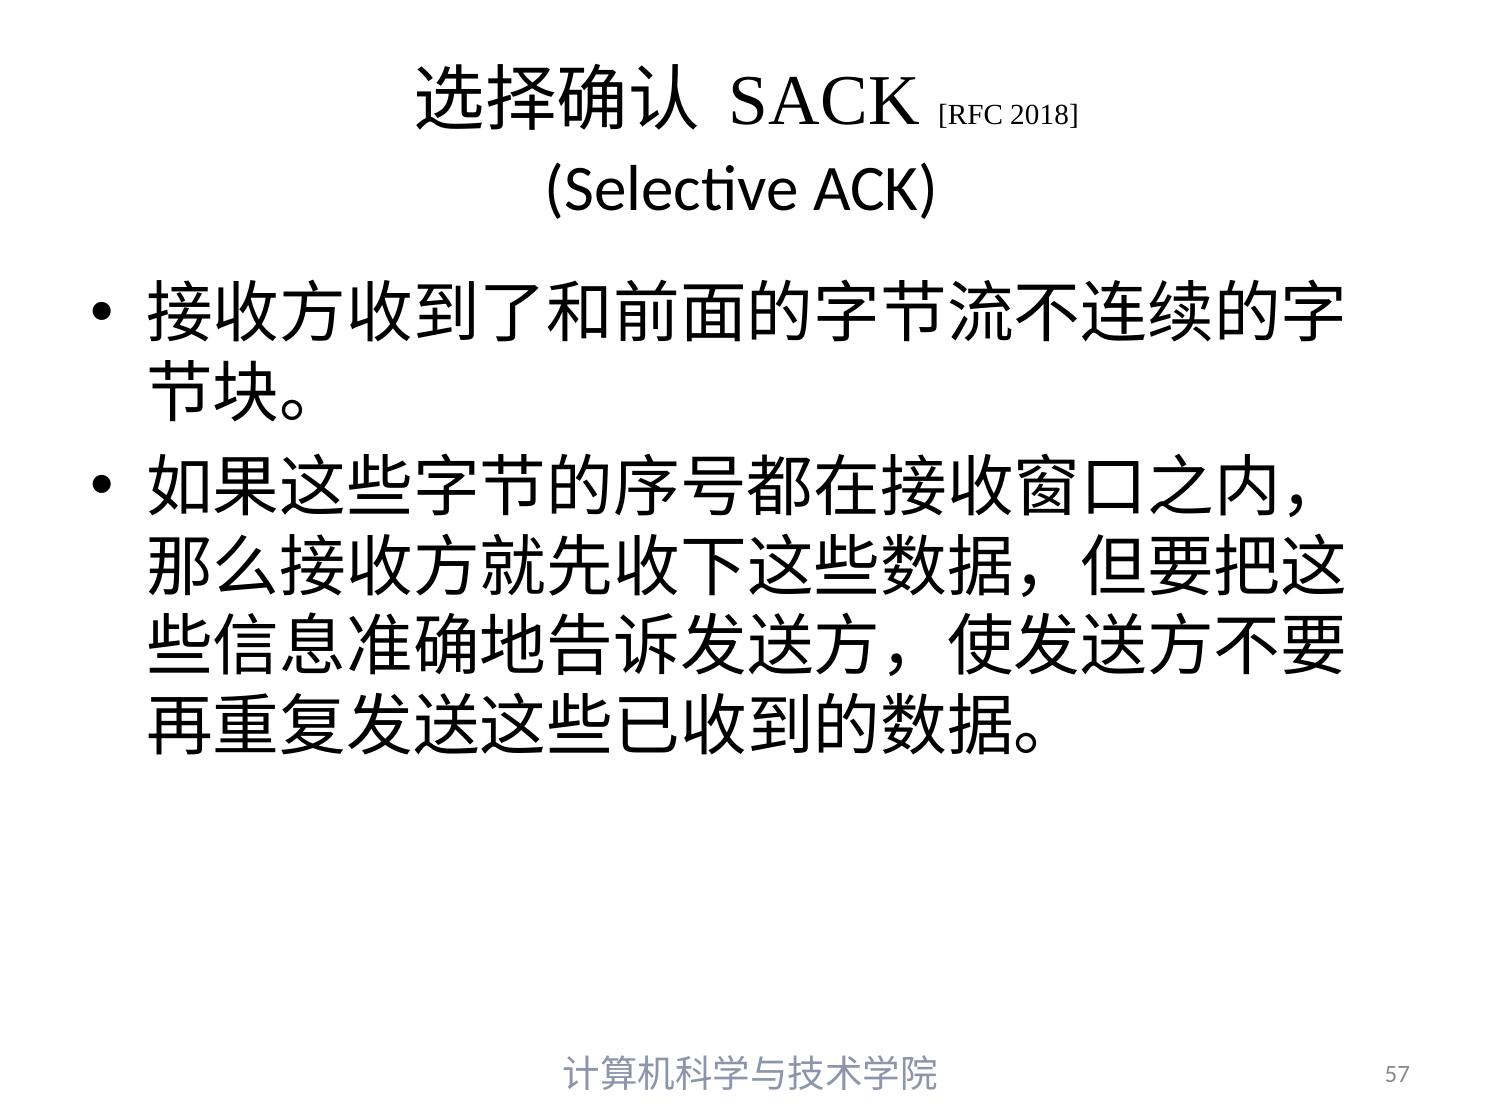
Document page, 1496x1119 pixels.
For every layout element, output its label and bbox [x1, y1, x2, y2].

slide_number [1074, 1042, 1425, 1103]
title [75, 45, 1425, 233]
list [75, 262, 1425, 1005]
footer [512, 1042, 988, 1103]
